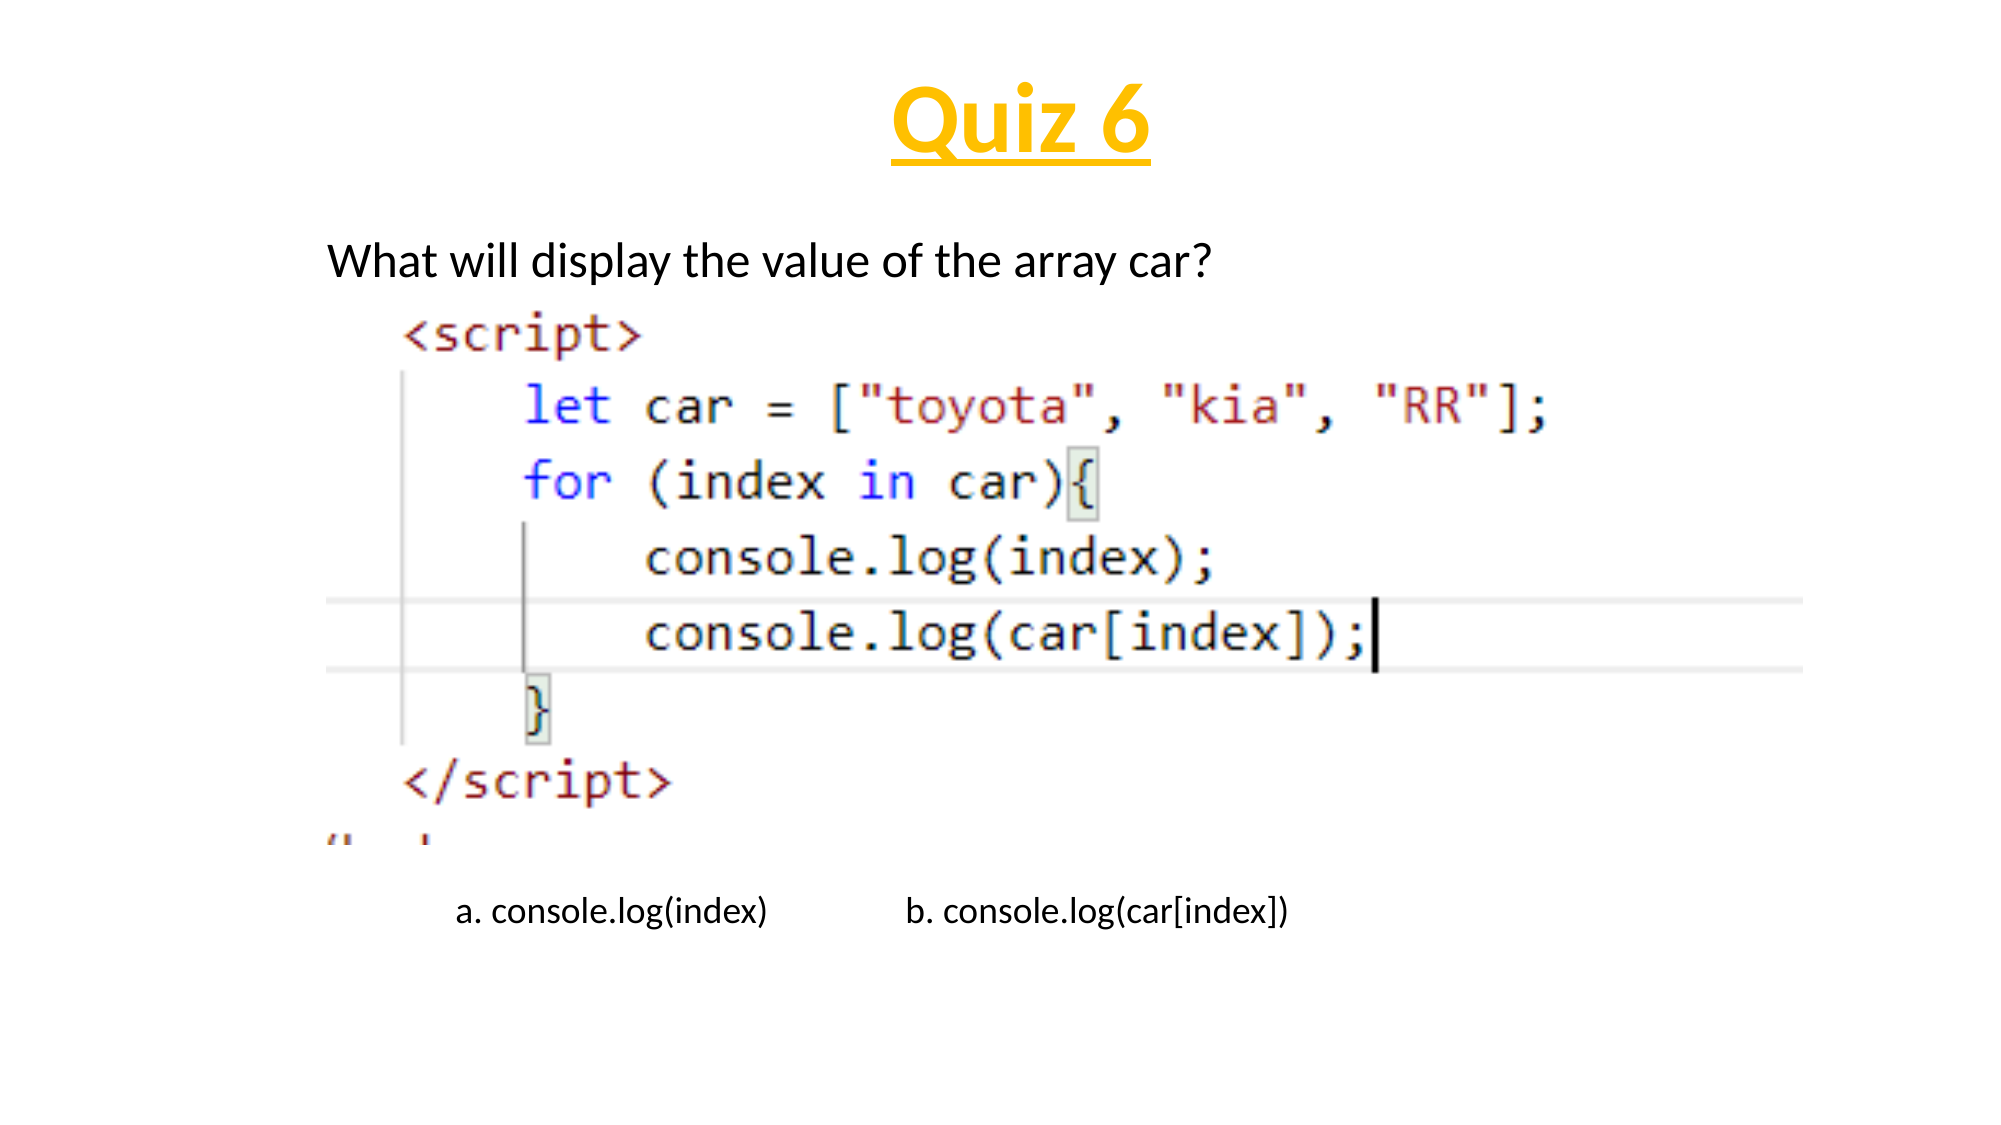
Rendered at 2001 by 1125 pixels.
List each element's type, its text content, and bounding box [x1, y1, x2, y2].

text_box a. console.log(index) b. console.log(car[index]) [440, 878, 1313, 939]
text_box What will display the value of the array car? [312, 220, 1508, 296]
text_box Quiz 6 [876, 45, 1242, 181]
picture [325, 295, 1804, 845]
